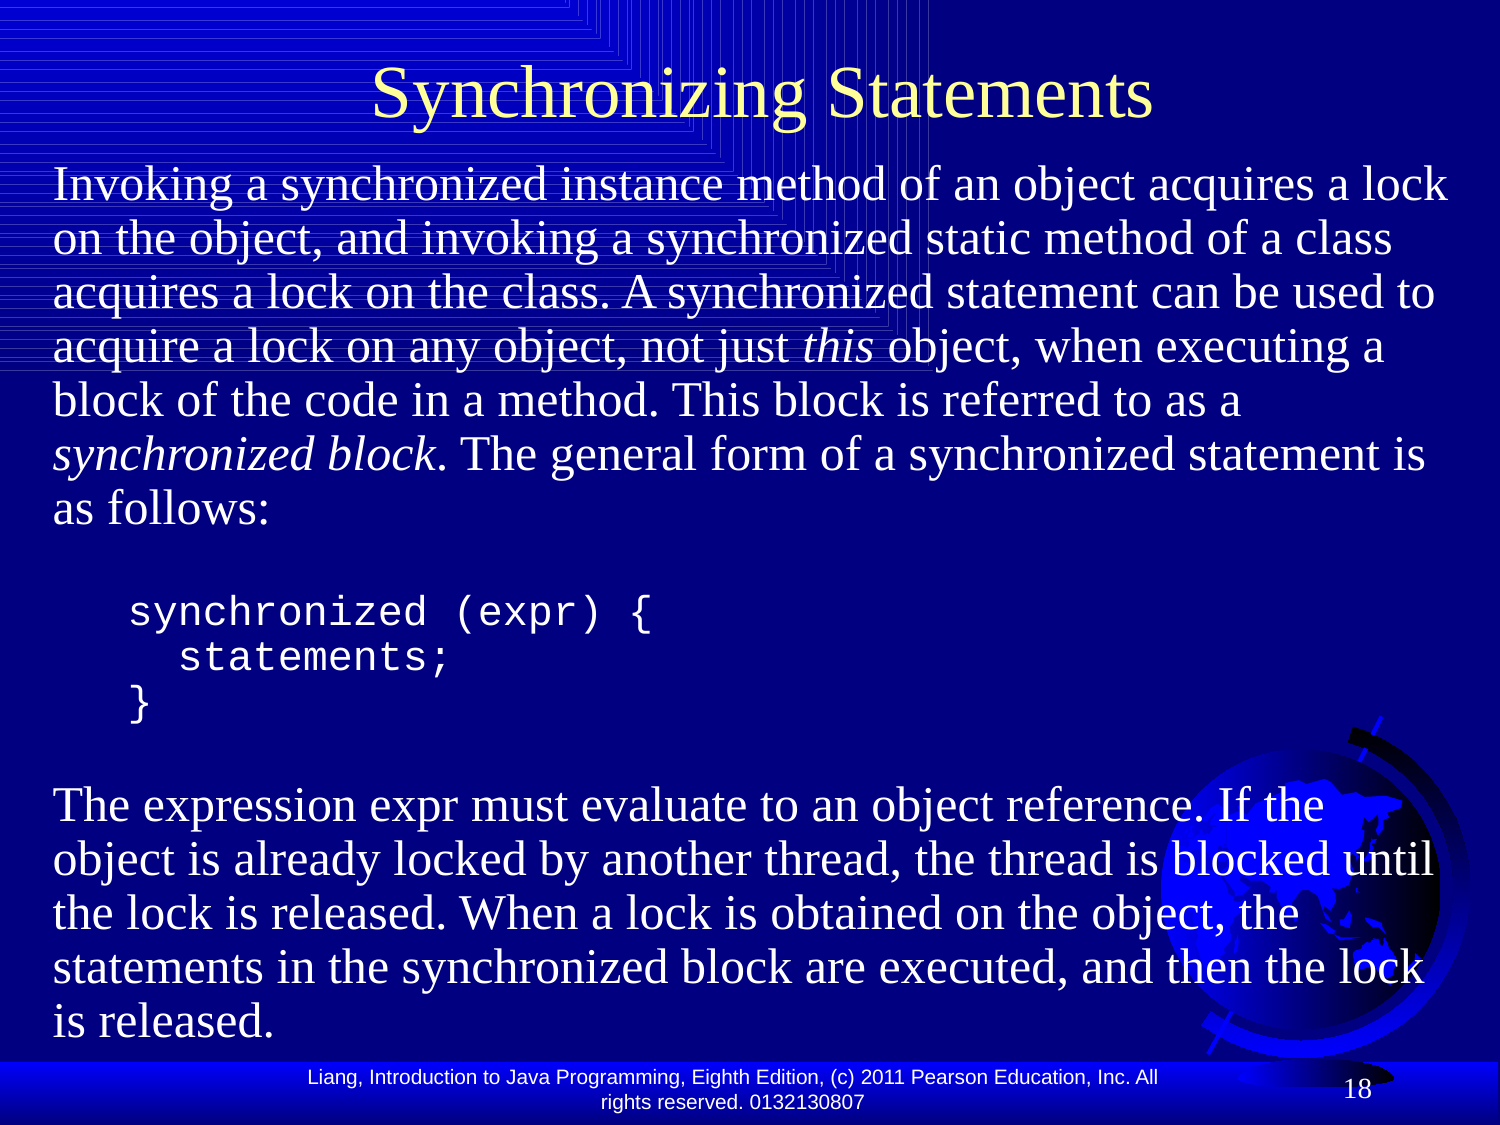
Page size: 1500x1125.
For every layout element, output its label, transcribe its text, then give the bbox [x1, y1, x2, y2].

slide_number 18 [1074, 1050, 1388, 1125]
title Synchronizing Statements [112, 37, 1388, 138]
list Invoking a synchronized instance method of an object acquires a lock on the object, and invoking a synchronized static method of a class acquires a lock on the class. A synchronized statement can be used to acquire a lock on any object, not just this object, when executing a block of the code in a method. This block is referred to as a synchronized block. The general form of a synchronized statement is as follows: synchronized (expr) { statements; } The expression expr must evaluate to an object reference. If the object is already locked by another thread, the thread is blocked until the lock is released. When a lock is obtained on the object, the statements in the synchronized block are executed, and then the lock is released. [37, 149, 1475, 1050]
